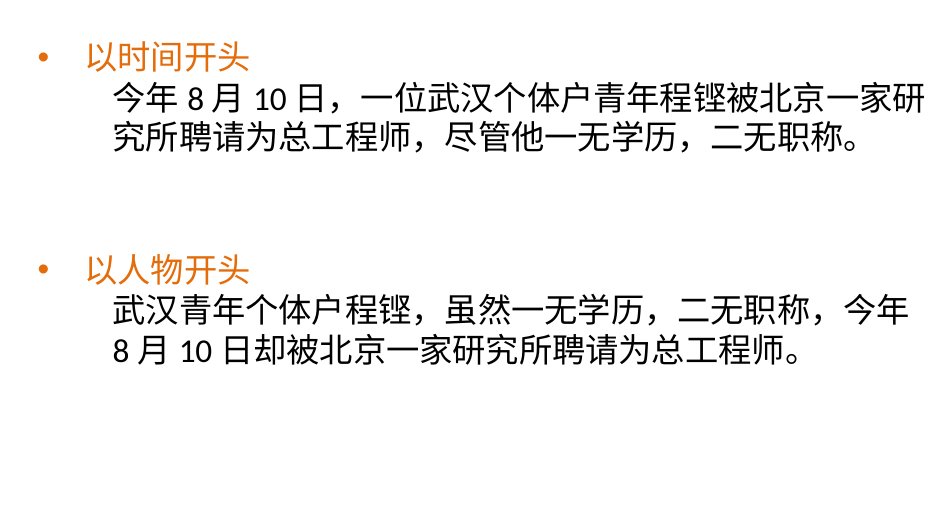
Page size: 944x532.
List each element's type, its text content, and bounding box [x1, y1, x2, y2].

text_box 以人物开头 武汉青年个体户程铿，虽然一无学历，二无职称，今年8月10日却被北京一家研究所聘请为总工程师。 [22, 241, 933, 377]
text_box 以时间开头 今年8月10日，一位武汉个体户青年程铿被北京一家研究所聘请为总工程师，尽管他一无学历，二无职称。 [22, 29, 944, 164]
